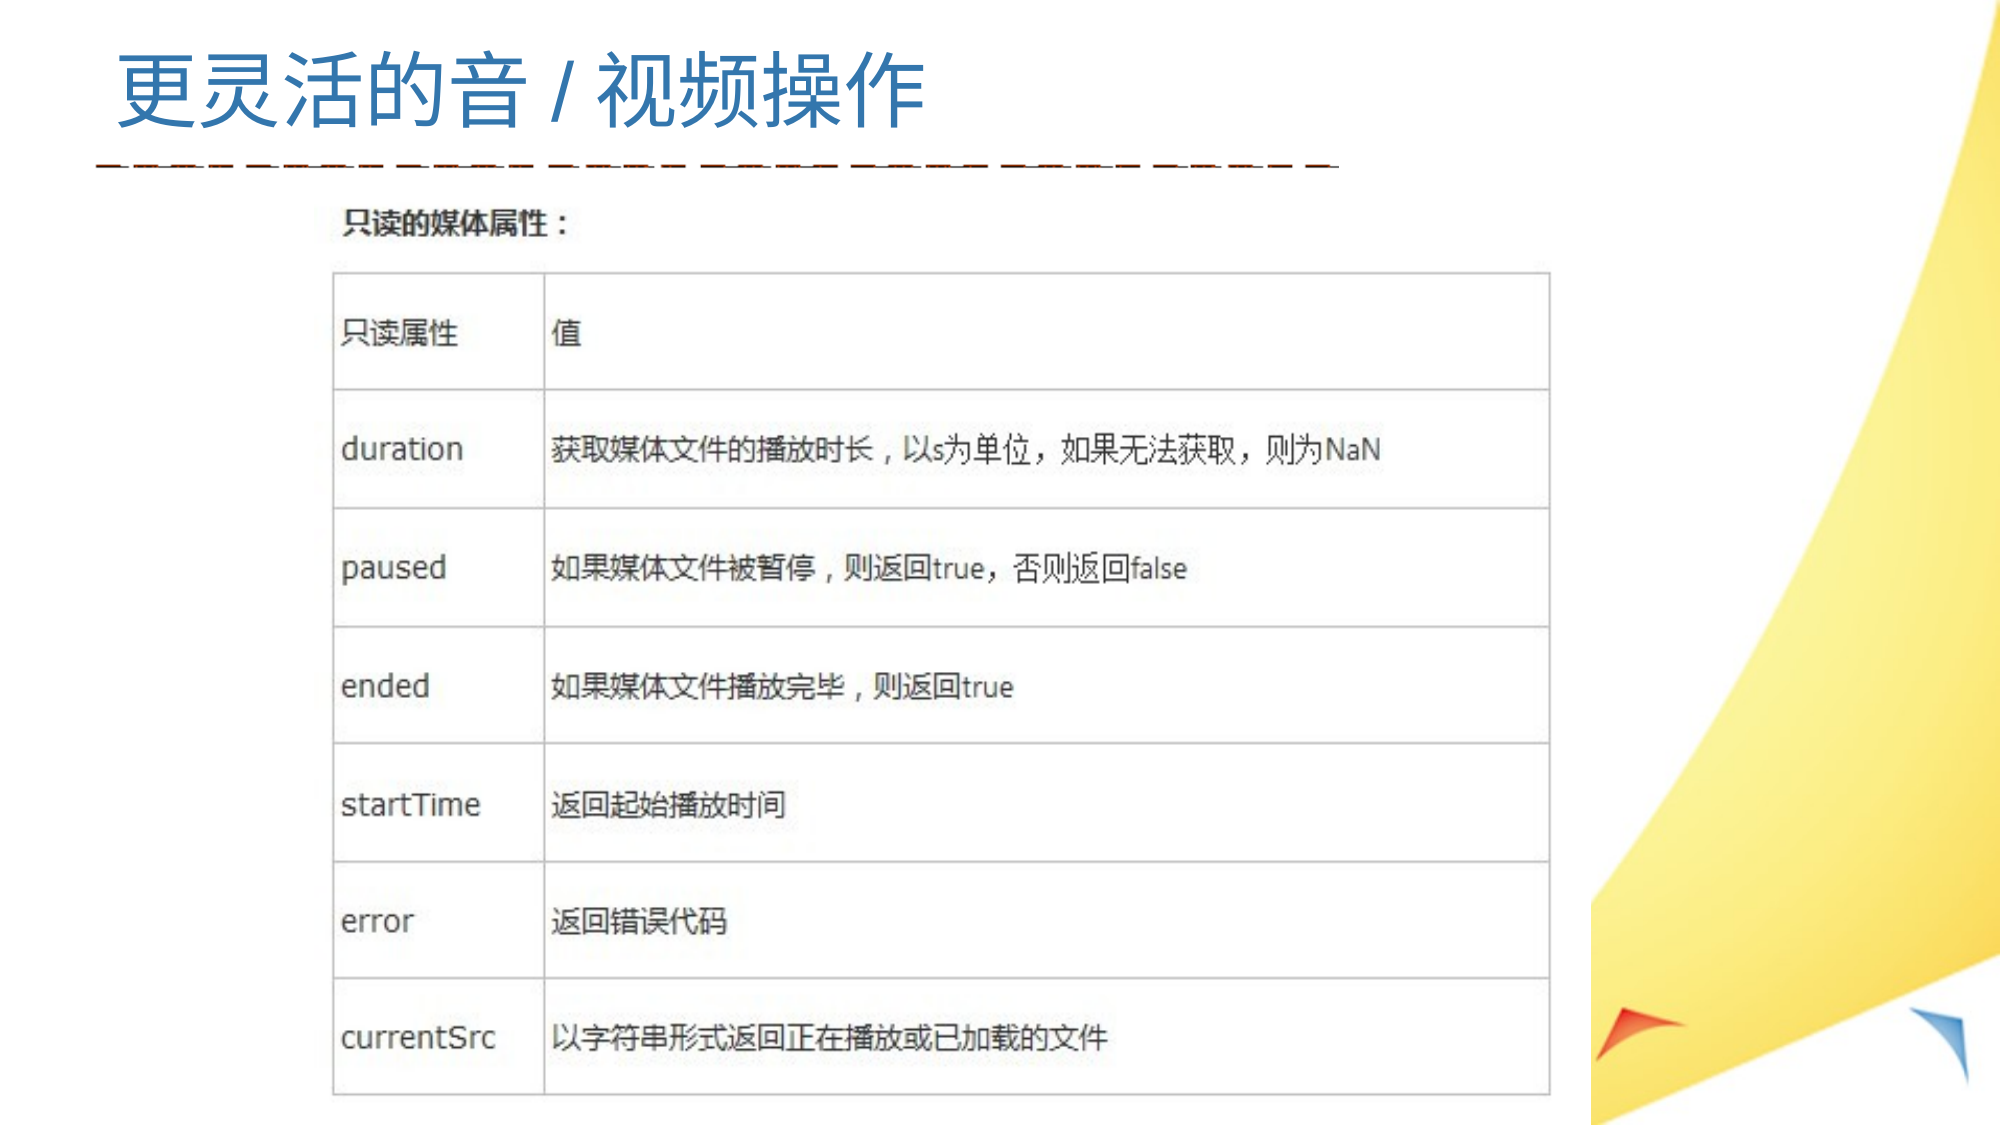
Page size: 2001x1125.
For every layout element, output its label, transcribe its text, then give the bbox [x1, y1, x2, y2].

picture [88, 0, 2000, 1125]
text_box 更灵活的音/视频操作 [99, 31, 1707, 146]
